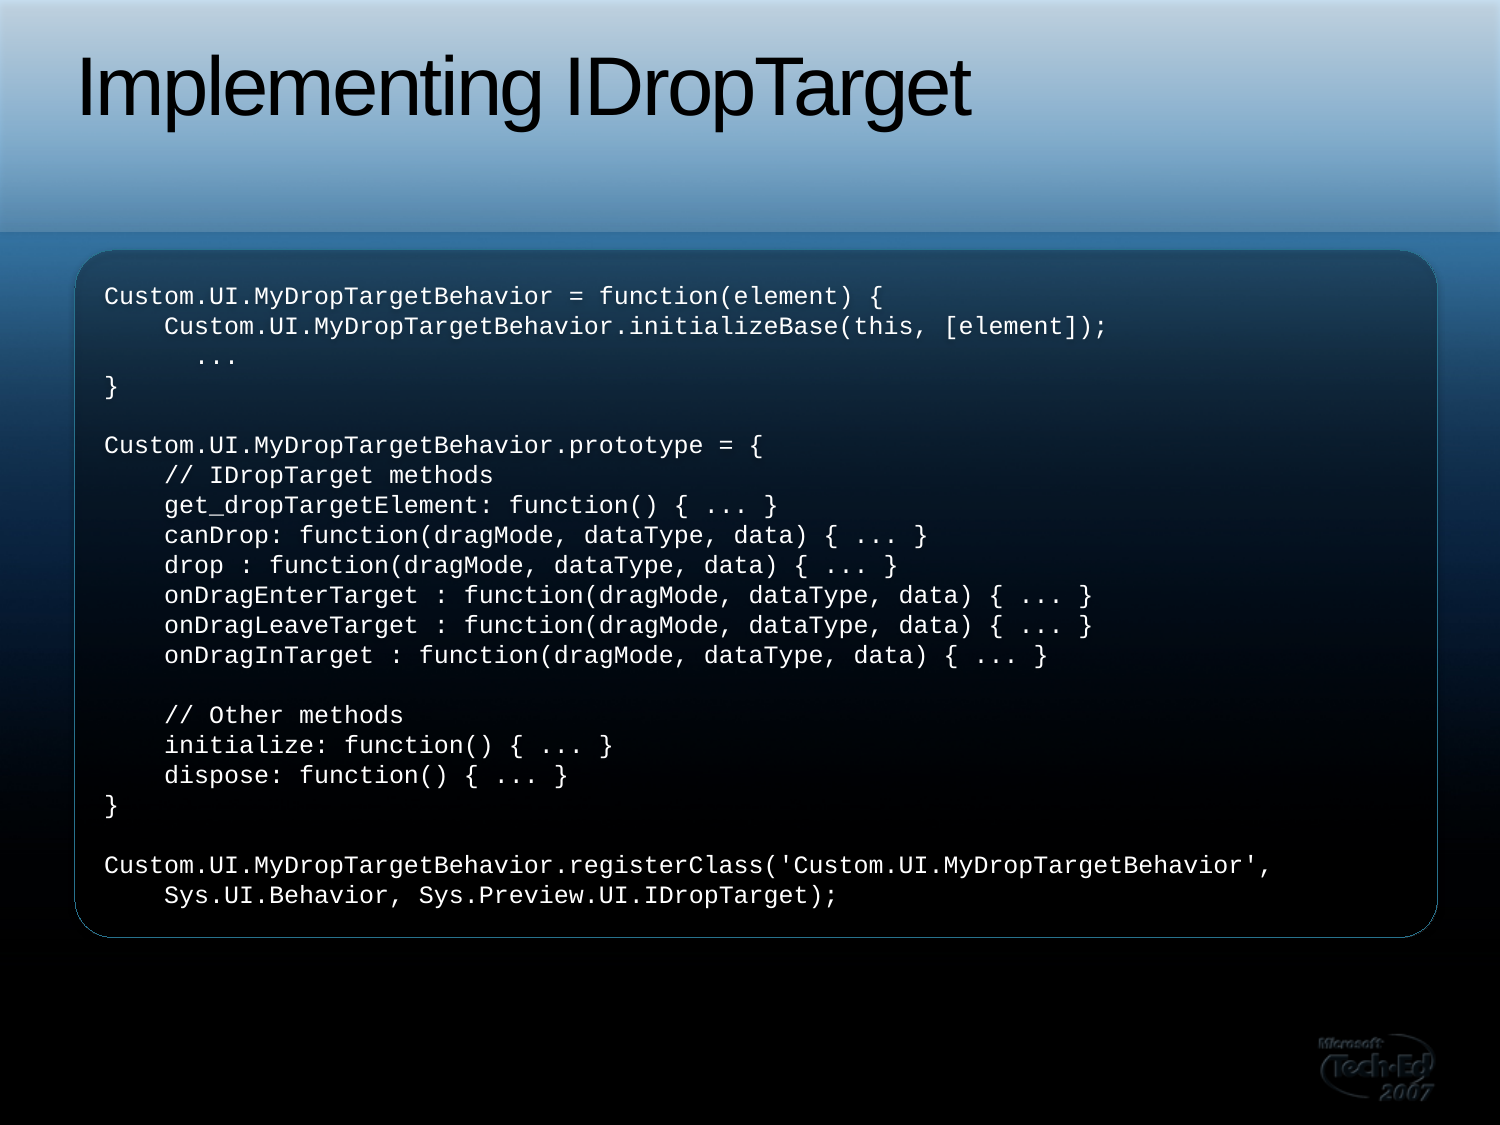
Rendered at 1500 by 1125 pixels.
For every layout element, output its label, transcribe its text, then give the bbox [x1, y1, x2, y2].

title Implementing IDropTarget [60, 35, 1436, 137]
text_box Custom.UI.MyDropTargetBehavior = function(element) { Custom.UI.MyDropTargetBehavior.initializeBase(this, [element]); ... } Custom.UI.MyDropTargetBehavior.prototype = { // IDropTarget methods get_dropTargetElement: function() { ... } canDrop: function(dragMode, dataType, data) { ... } drop : function(dragMode, dataType, data) { ... } onDragEnterTarget : function(dragMode, dataType, data) { ... } onDragLeaveTarget : function(dragMode, dataType, data) { ... } onDragInTarget : function(dragMode, dataType, data) { ... } // Other methods initialize: function() { ... } dispose: function() { ... } } Custom.UI.MyDropTargetBehavior.registerClass('Custom.UI.MyDropTargetBehavior', Sys.UI.Behavior, Sys.Preview.UI.IDropTarget); [74, 249, 1438, 938]
picture [0, 232, 1500, 1125]
